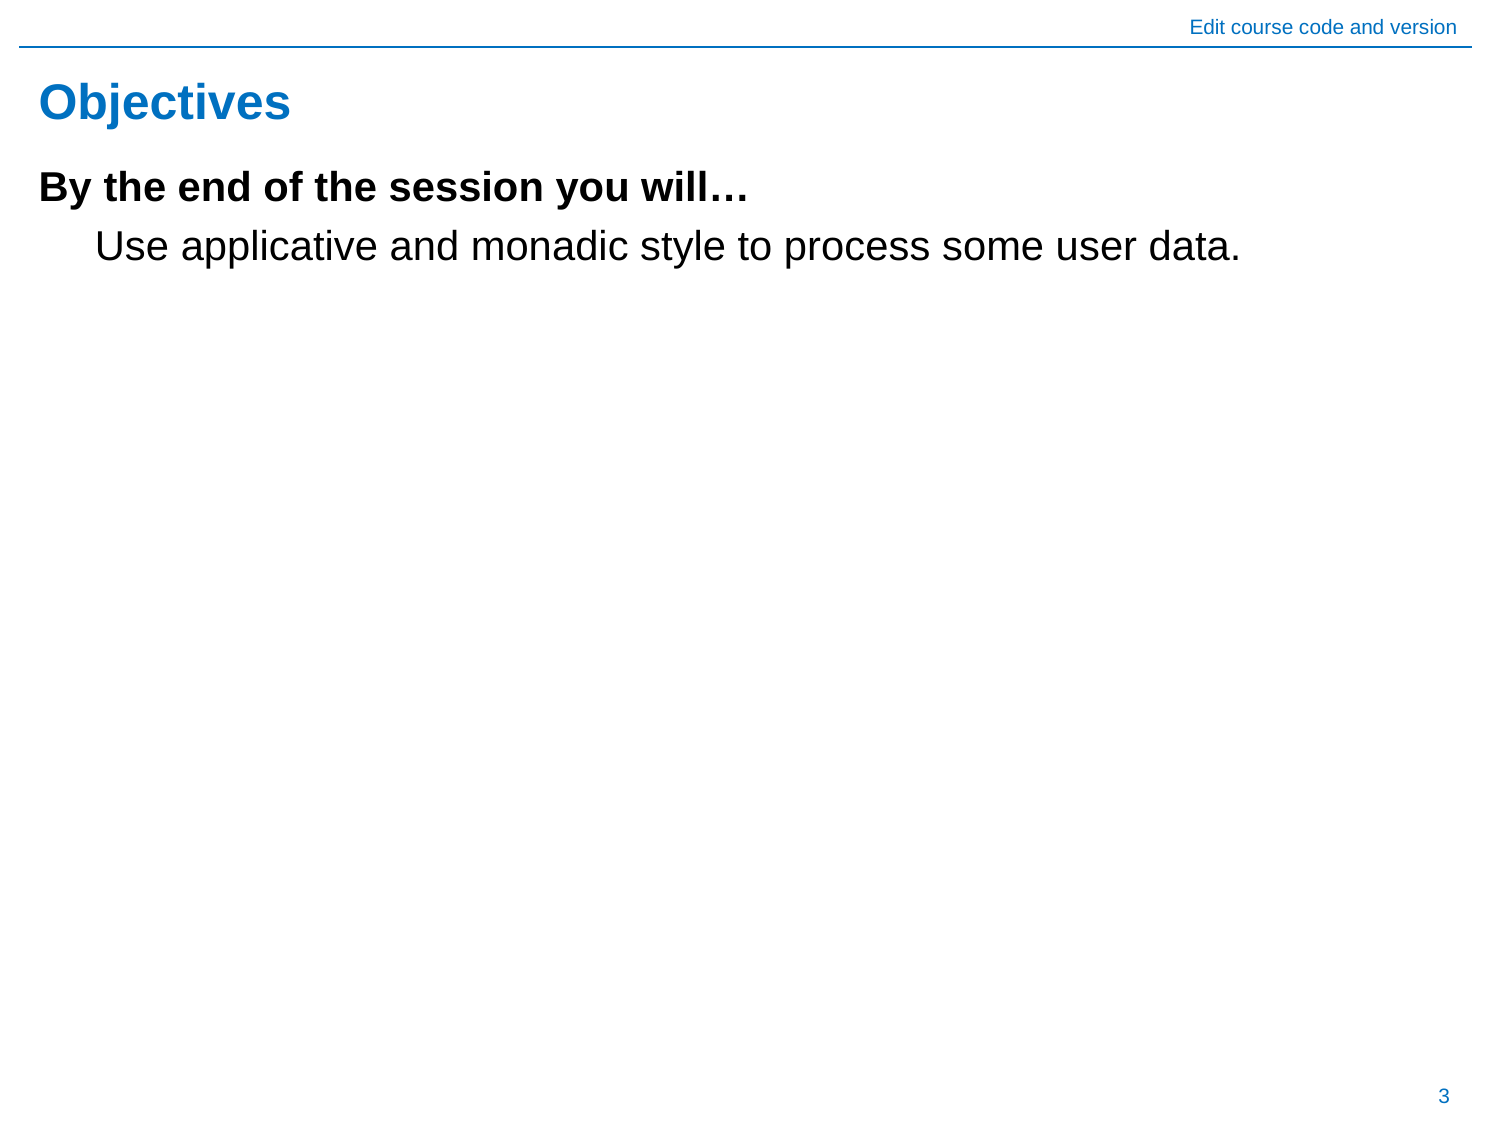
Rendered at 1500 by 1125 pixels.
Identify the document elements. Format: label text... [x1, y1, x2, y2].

list By the end of the session you will… Use applicative and monadic style to process some user data. [23, 152, 1465, 1020]
title Objectives [23, 58, 1465, 141]
